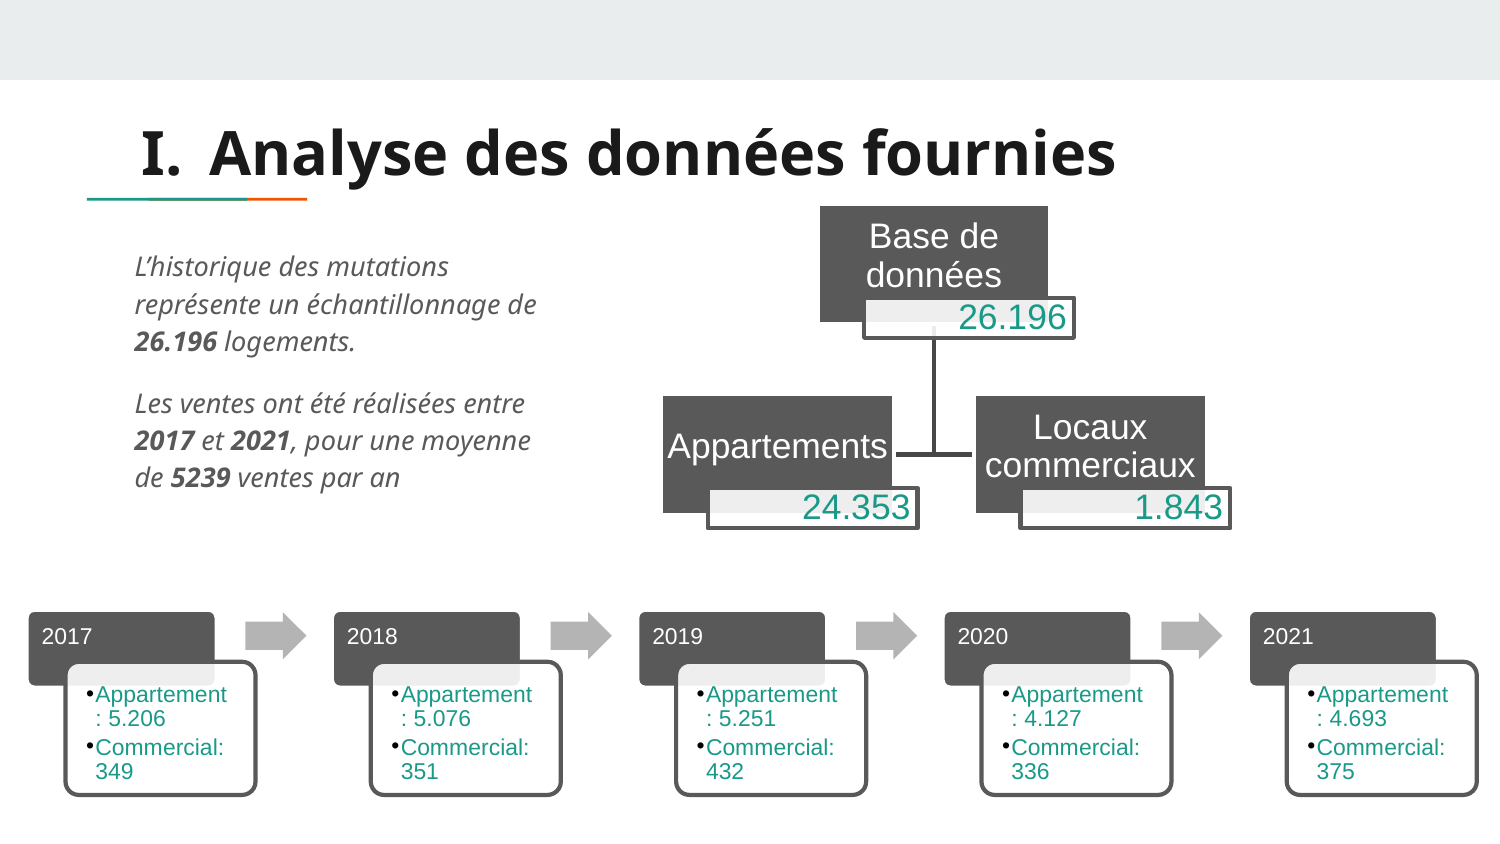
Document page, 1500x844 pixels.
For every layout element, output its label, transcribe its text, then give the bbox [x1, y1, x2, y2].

list L’historique des mutations représente un échantillonnage de 26.196 logements. Les ventes ont été réalisées entre 2017 et 2021, pour une moyenne de 5239 ventes par an [119, 230, 580, 586]
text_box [25, 587, 1478, 817]
title Analyse des données fournies [119, 99, 1381, 188]
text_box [654, 186, 1237, 546]
